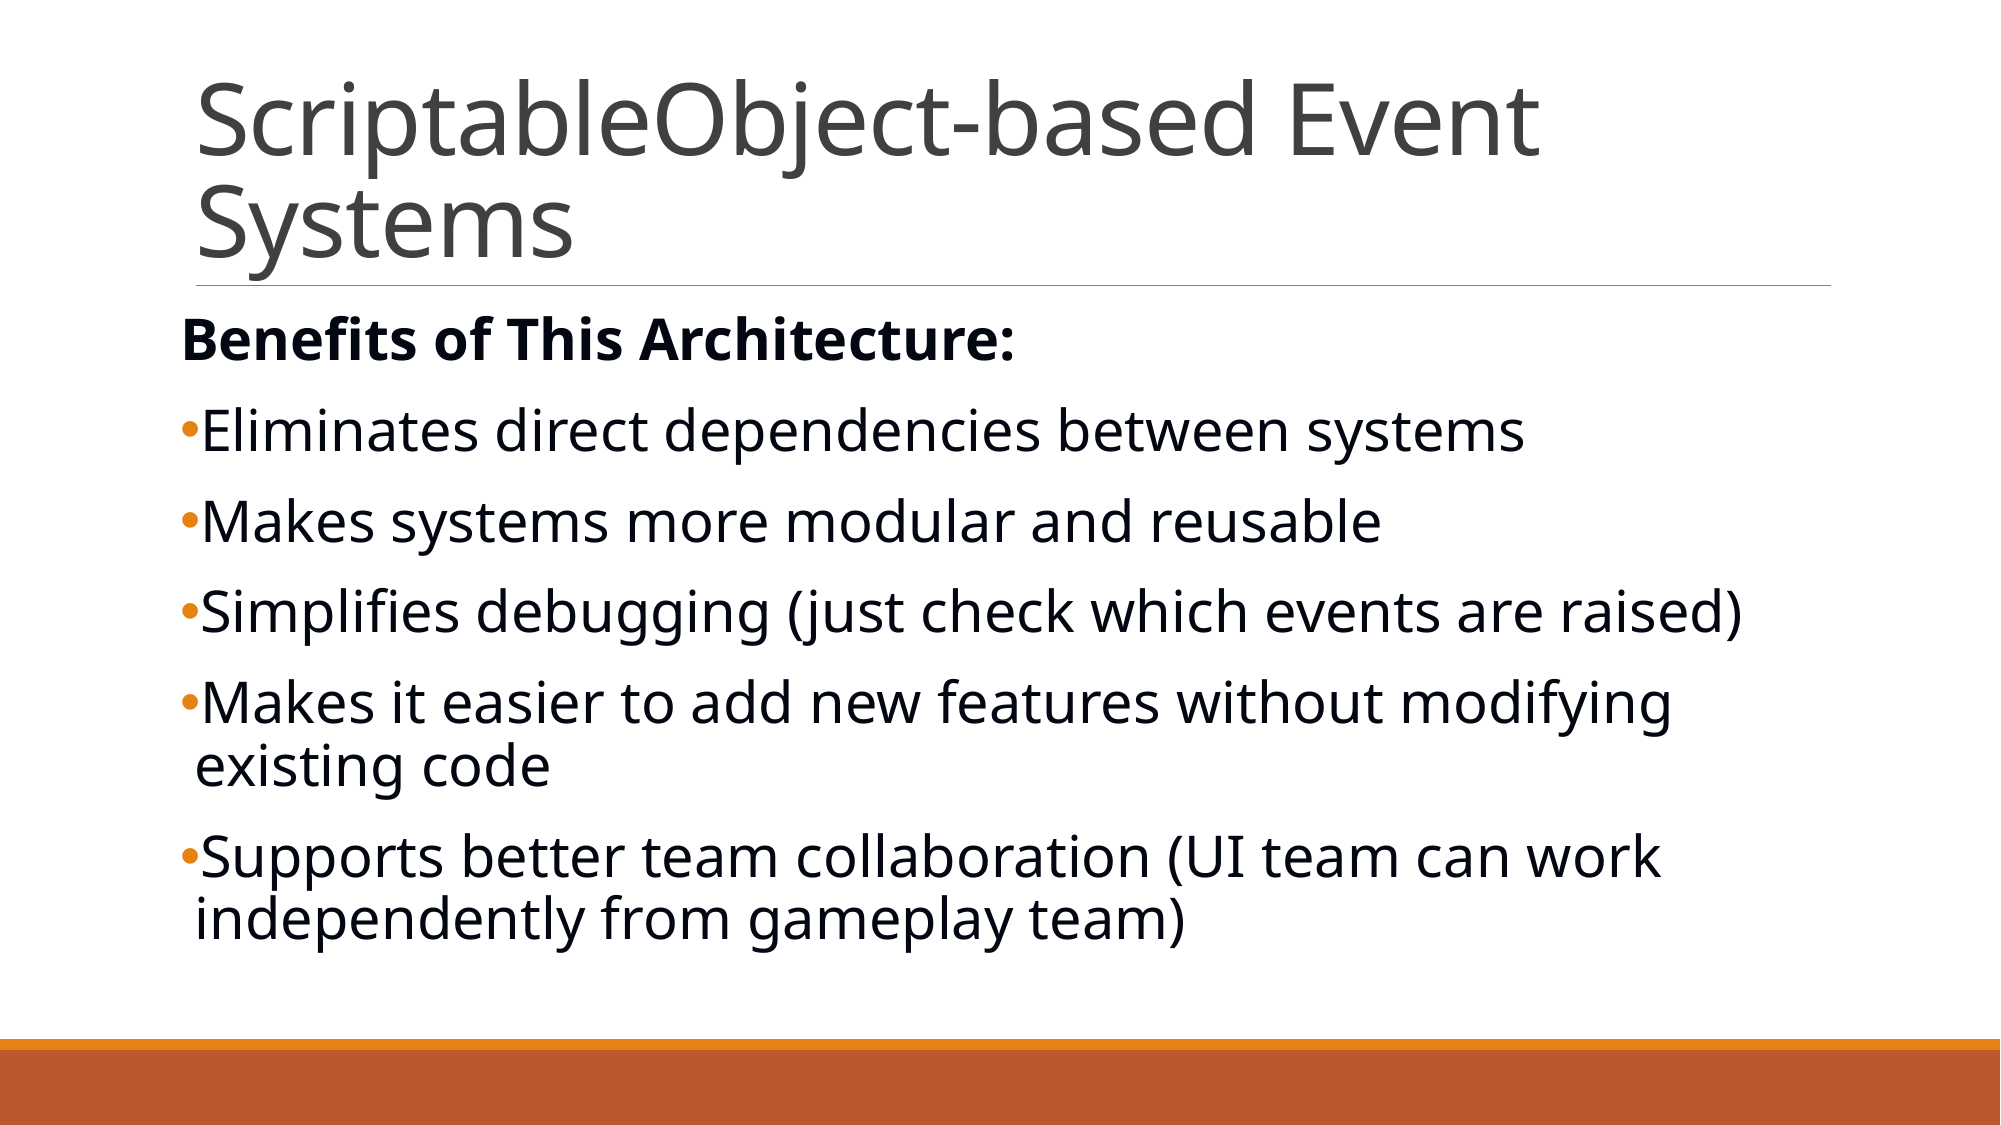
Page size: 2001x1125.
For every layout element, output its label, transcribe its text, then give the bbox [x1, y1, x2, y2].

title ScriptableObject-based Event Systems [180, 47, 1830, 285]
list Benefits of This Architecture: Eliminates direct dependencies between systems Makes systems more modular and reusable Simplifies debugging (just check which events are raised) Makes it easier to add new features without modifying existing code Supports better team collaboration (UI team can work independently from gameplay team) [180, 302, 1830, 963]
